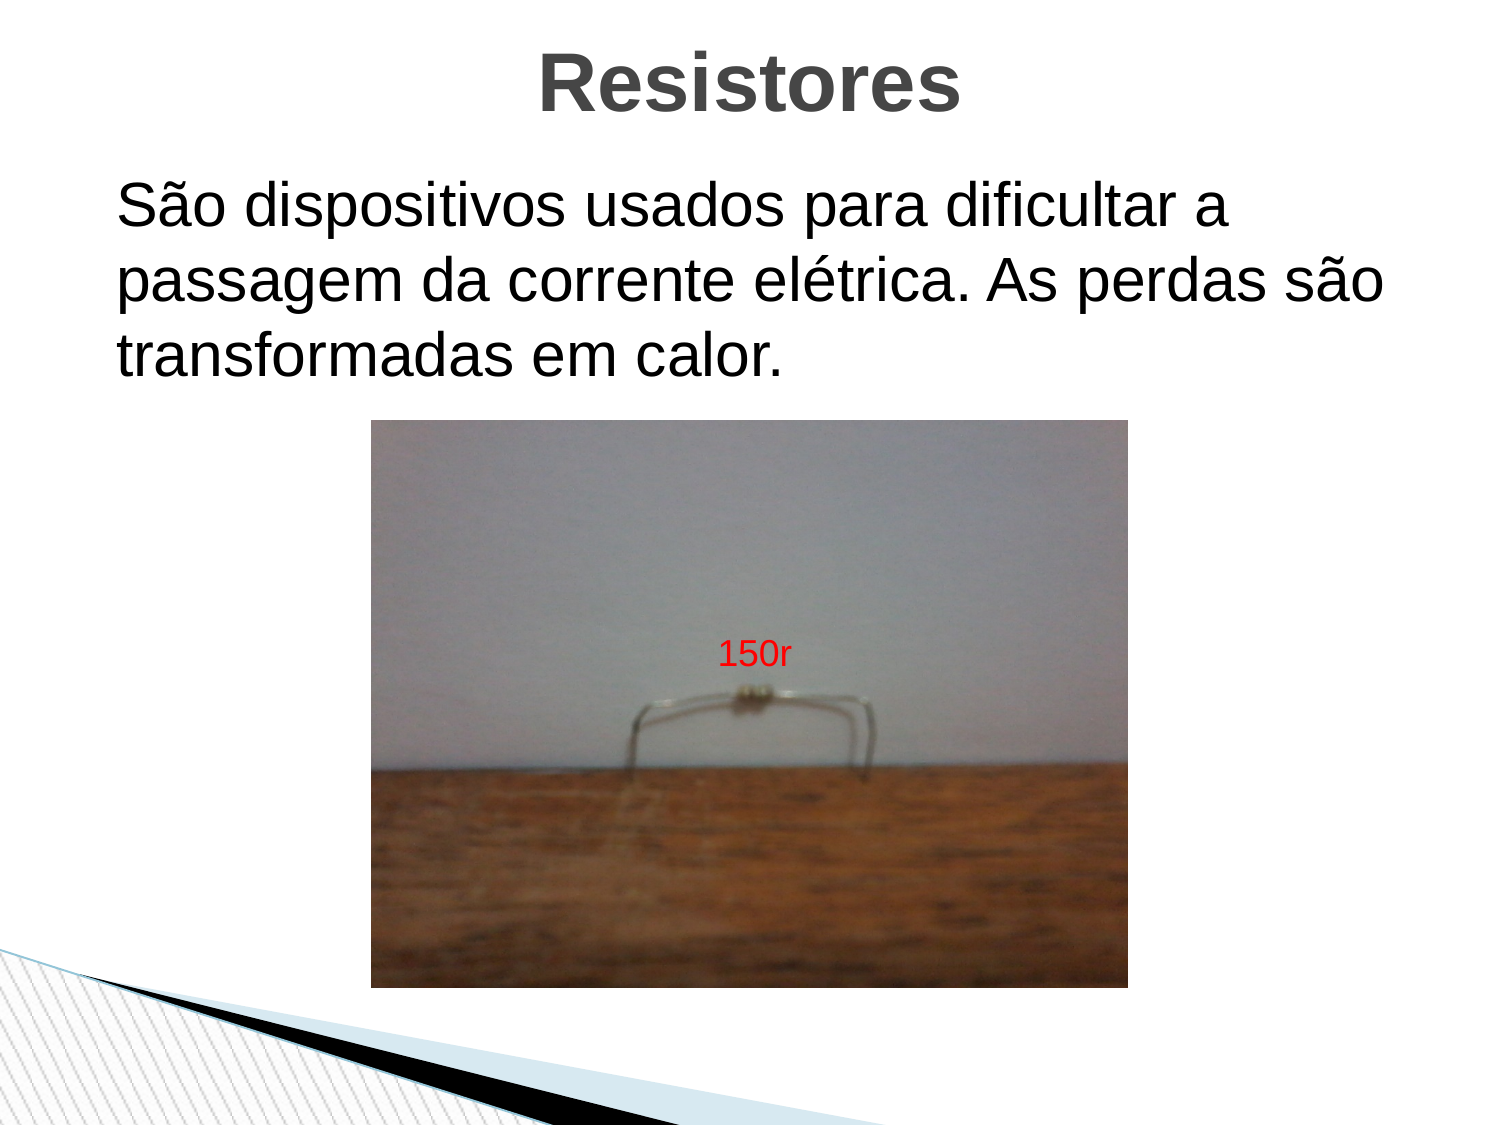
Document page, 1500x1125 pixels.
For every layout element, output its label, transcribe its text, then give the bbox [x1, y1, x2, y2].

text_box Resistores [518, 0, 982, 158]
text_box São dispositivos usados para dificultar a passagem da corrente elétrica. As perdas são transformadas em calor. [41, 156, 1447, 421]
picture [371, 420, 1129, 988]
